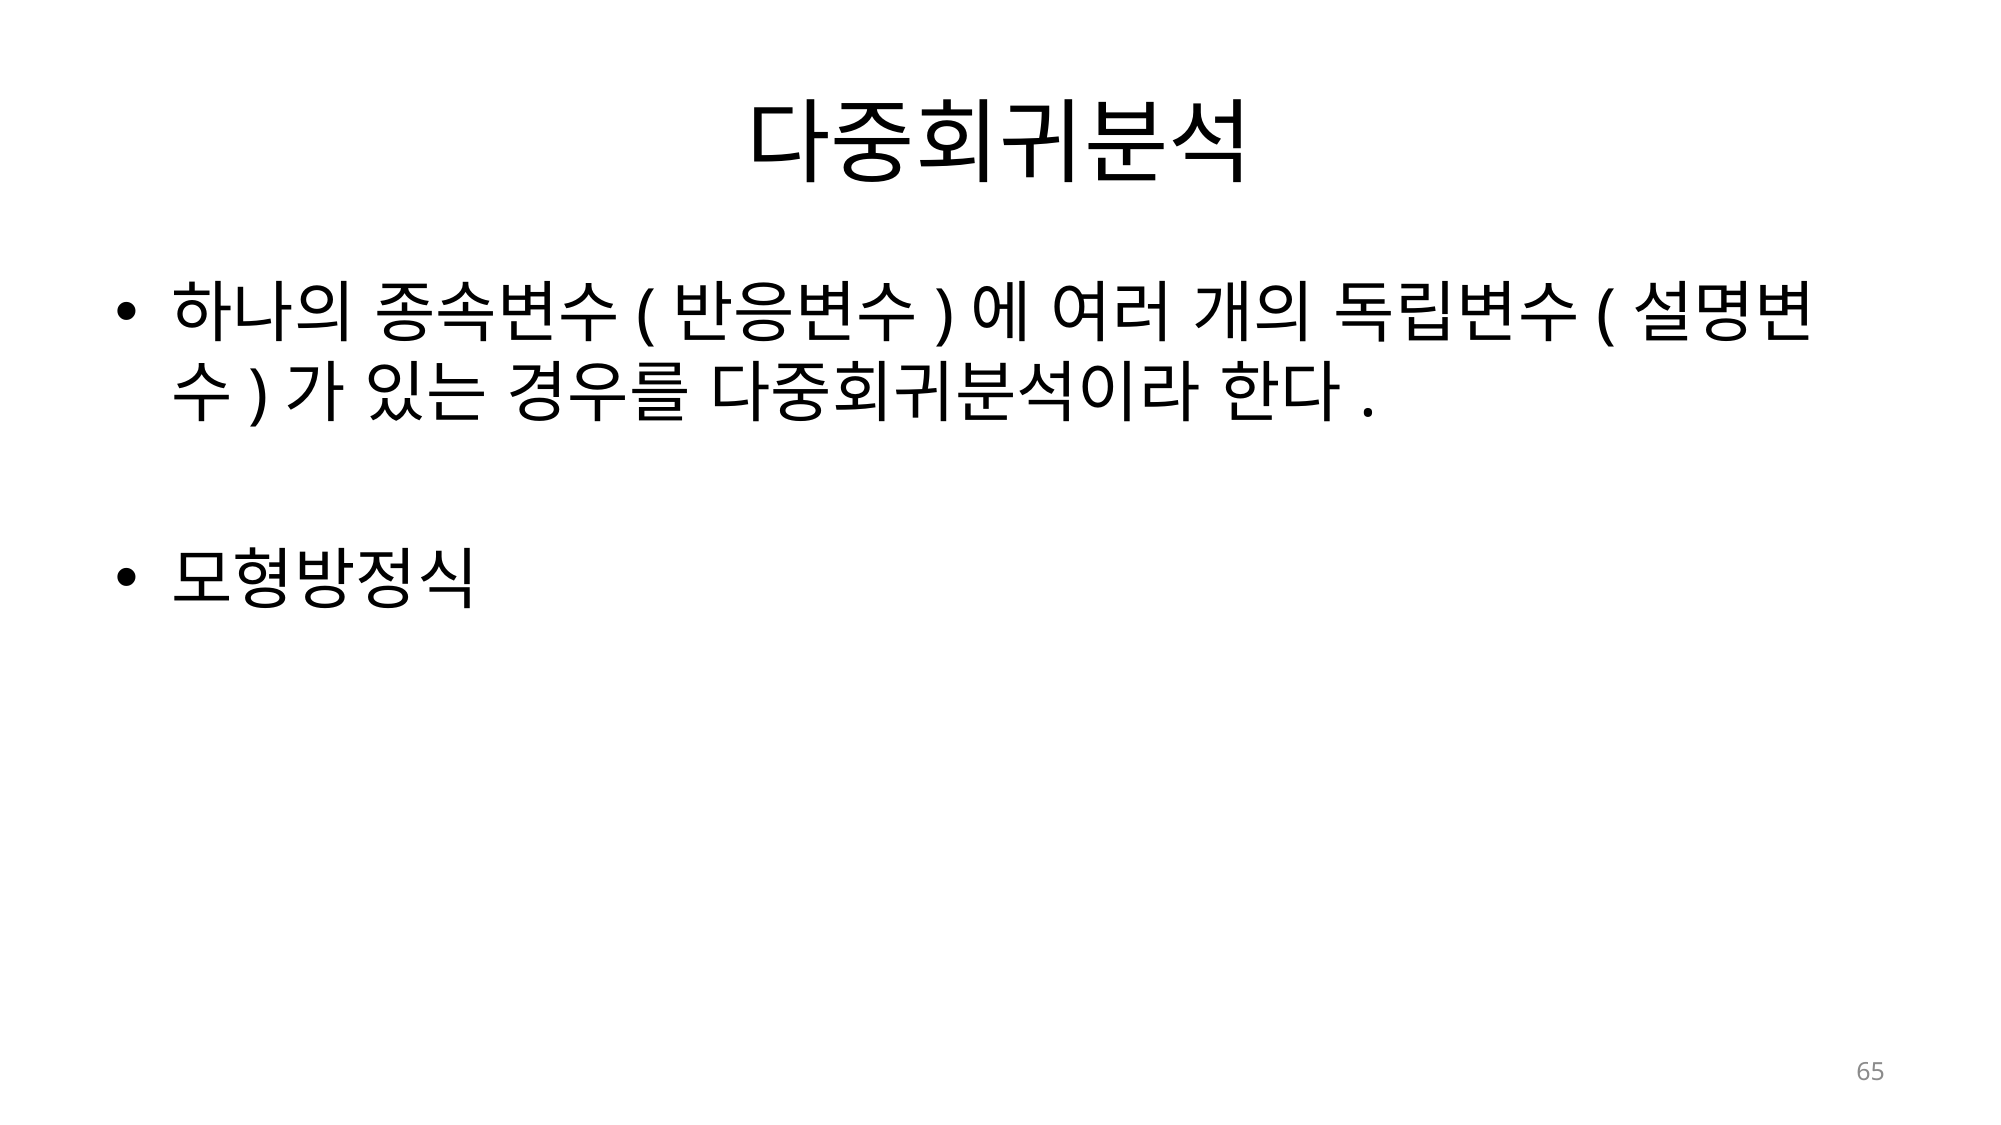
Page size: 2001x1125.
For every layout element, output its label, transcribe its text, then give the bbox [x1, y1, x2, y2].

slide_number 65 [1433, 1042, 1900, 1103]
title 다중회귀분석 [99, 45, 1900, 233]
